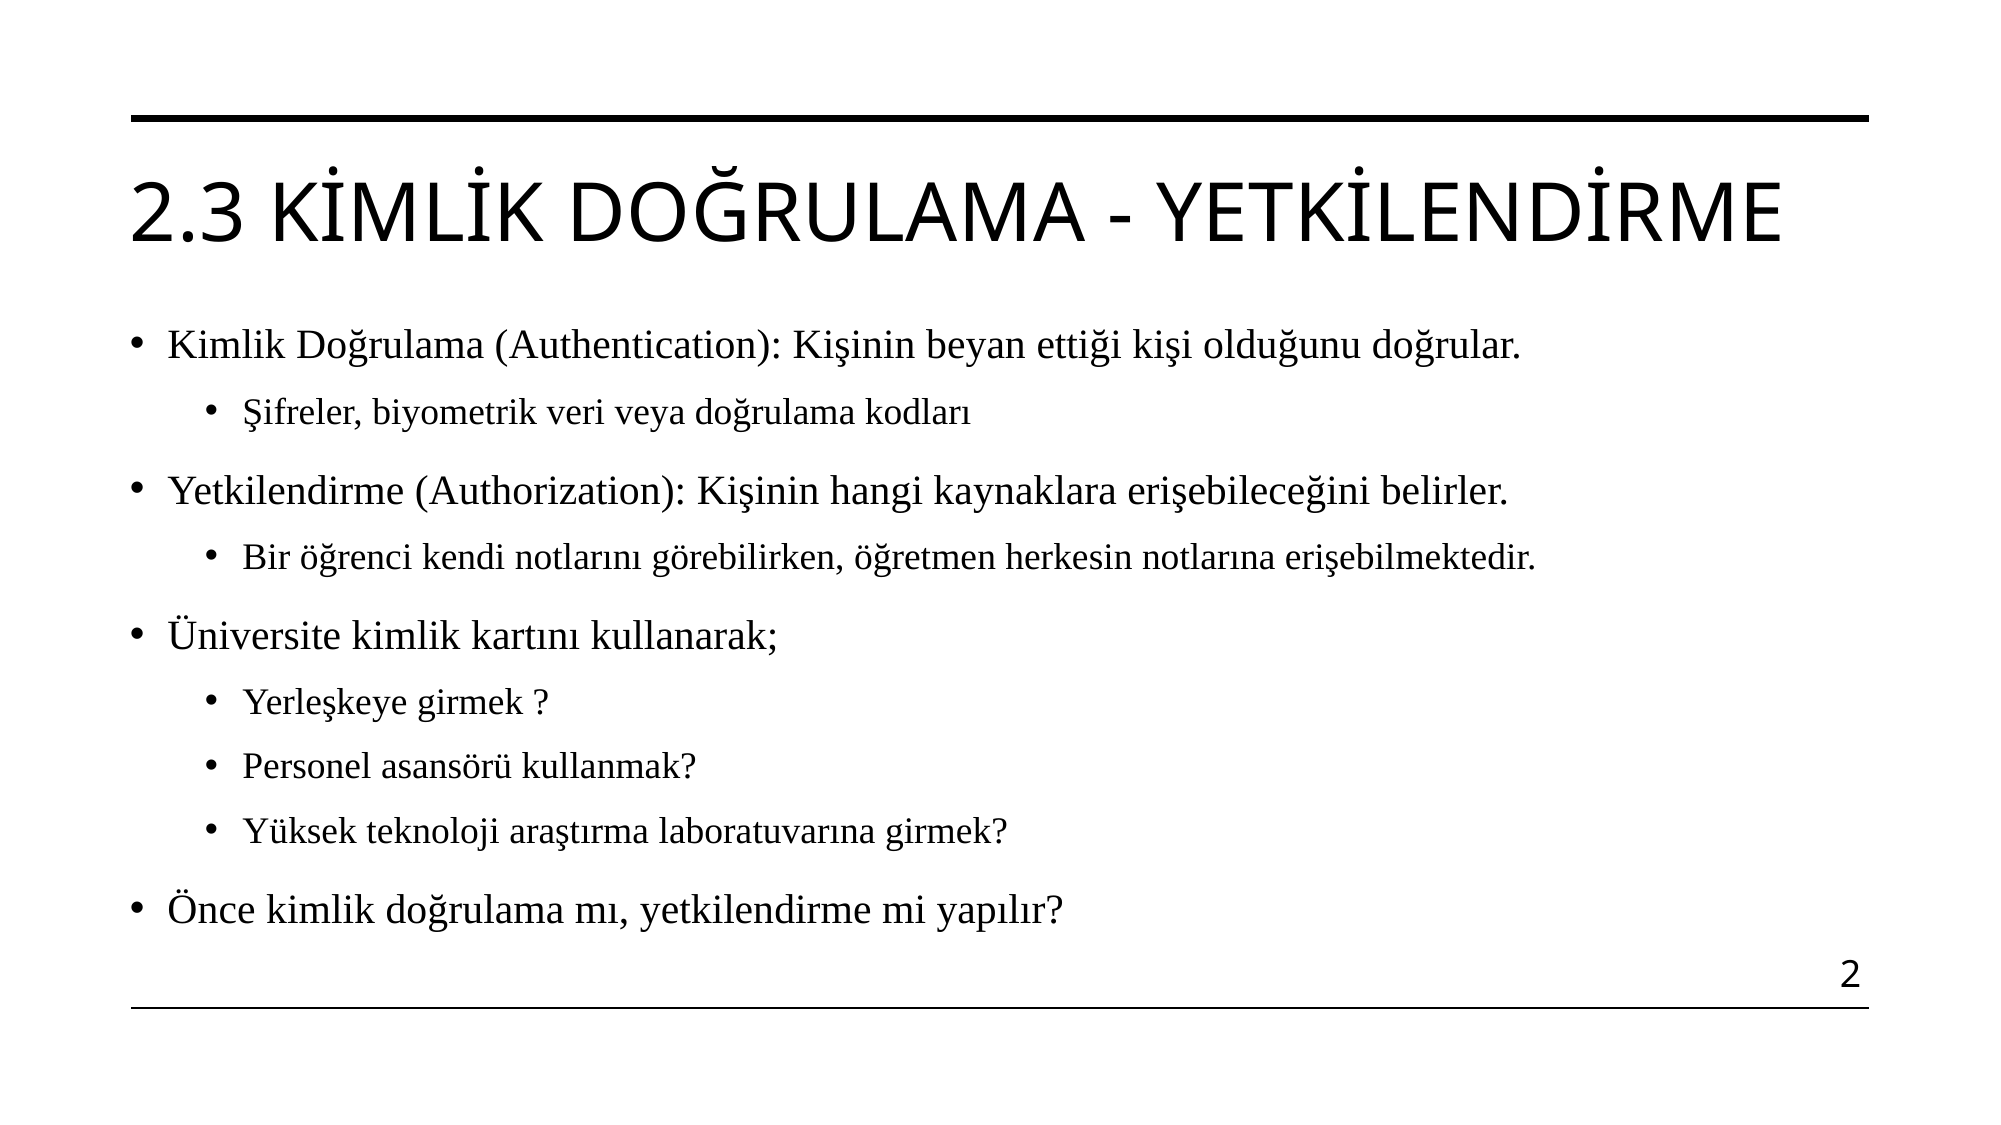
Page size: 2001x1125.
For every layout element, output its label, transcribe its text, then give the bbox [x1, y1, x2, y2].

text_box 2 [1824, 942, 1869, 1002]
list Kimlik Doğrulama (Authentication): Kişinin beyan ettiği kişi olduğunu doğrular. Şifreler, biyometrik veri veya doğrulama kodları Yetkilendirme (Authorization): Kişinin hangi kaynaklara erişebileceğini belirler. Bir öğrenci kendi notlarını görebilirken, öğretmen herkesin notlarına erişebilmektedir. Üniversite kimlik kartını kullanarak; Yerleşkeye girmek ? Personel asansörü kullanmak? Yüksek teknoloji araştırma laboratuvarına girmek? Önce kimlik doğrulama mı, yetkilendirme mi yapılır? [114, 299, 1869, 1003]
title 2.3 Kimlik Doğrulama - Yetkilendirme [114, 152, 1869, 267]
